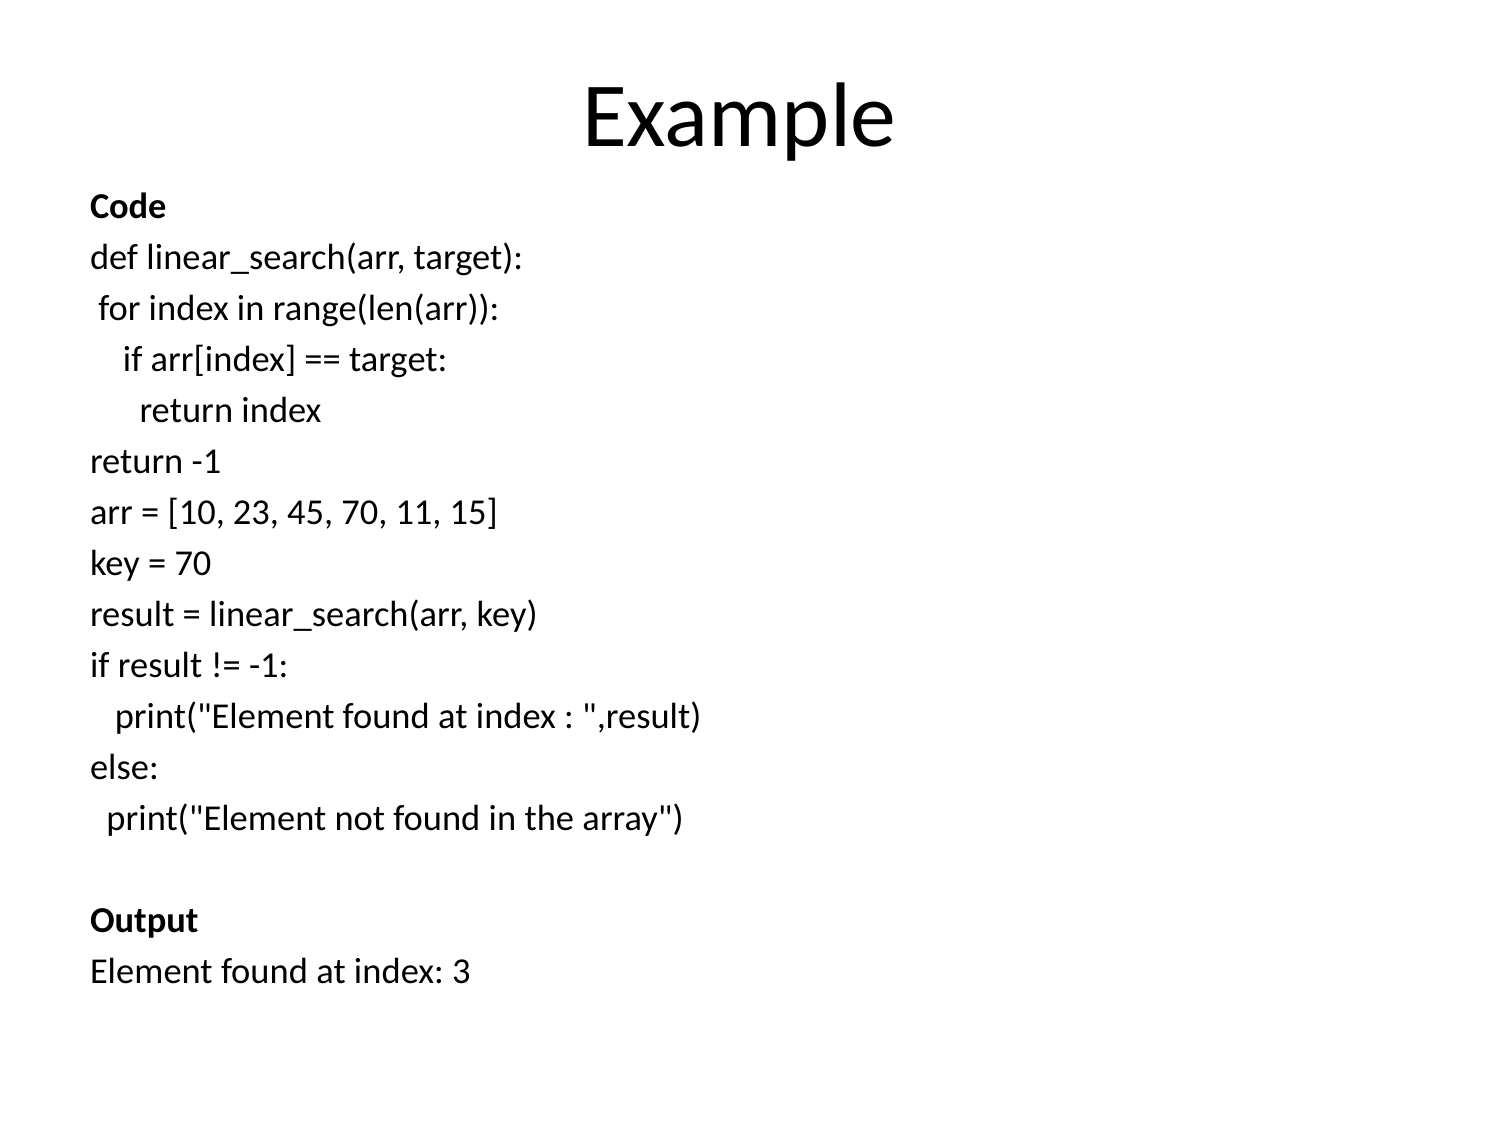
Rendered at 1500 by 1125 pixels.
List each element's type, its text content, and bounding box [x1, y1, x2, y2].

list Code def linear_search(arr, target): for index in range(len(arr)): if arr[index] == target: return index return -1 arr = [10, 23, 45, 70, 11, 15] key = 70 result = linear_search(arr, key) if result != -1: print("Element found at index : ",result) else: print("Element not found in the array") Output Element found at index: 3 [75, 174, 1425, 1005]
title Example [75, 45, 1425, 174]
